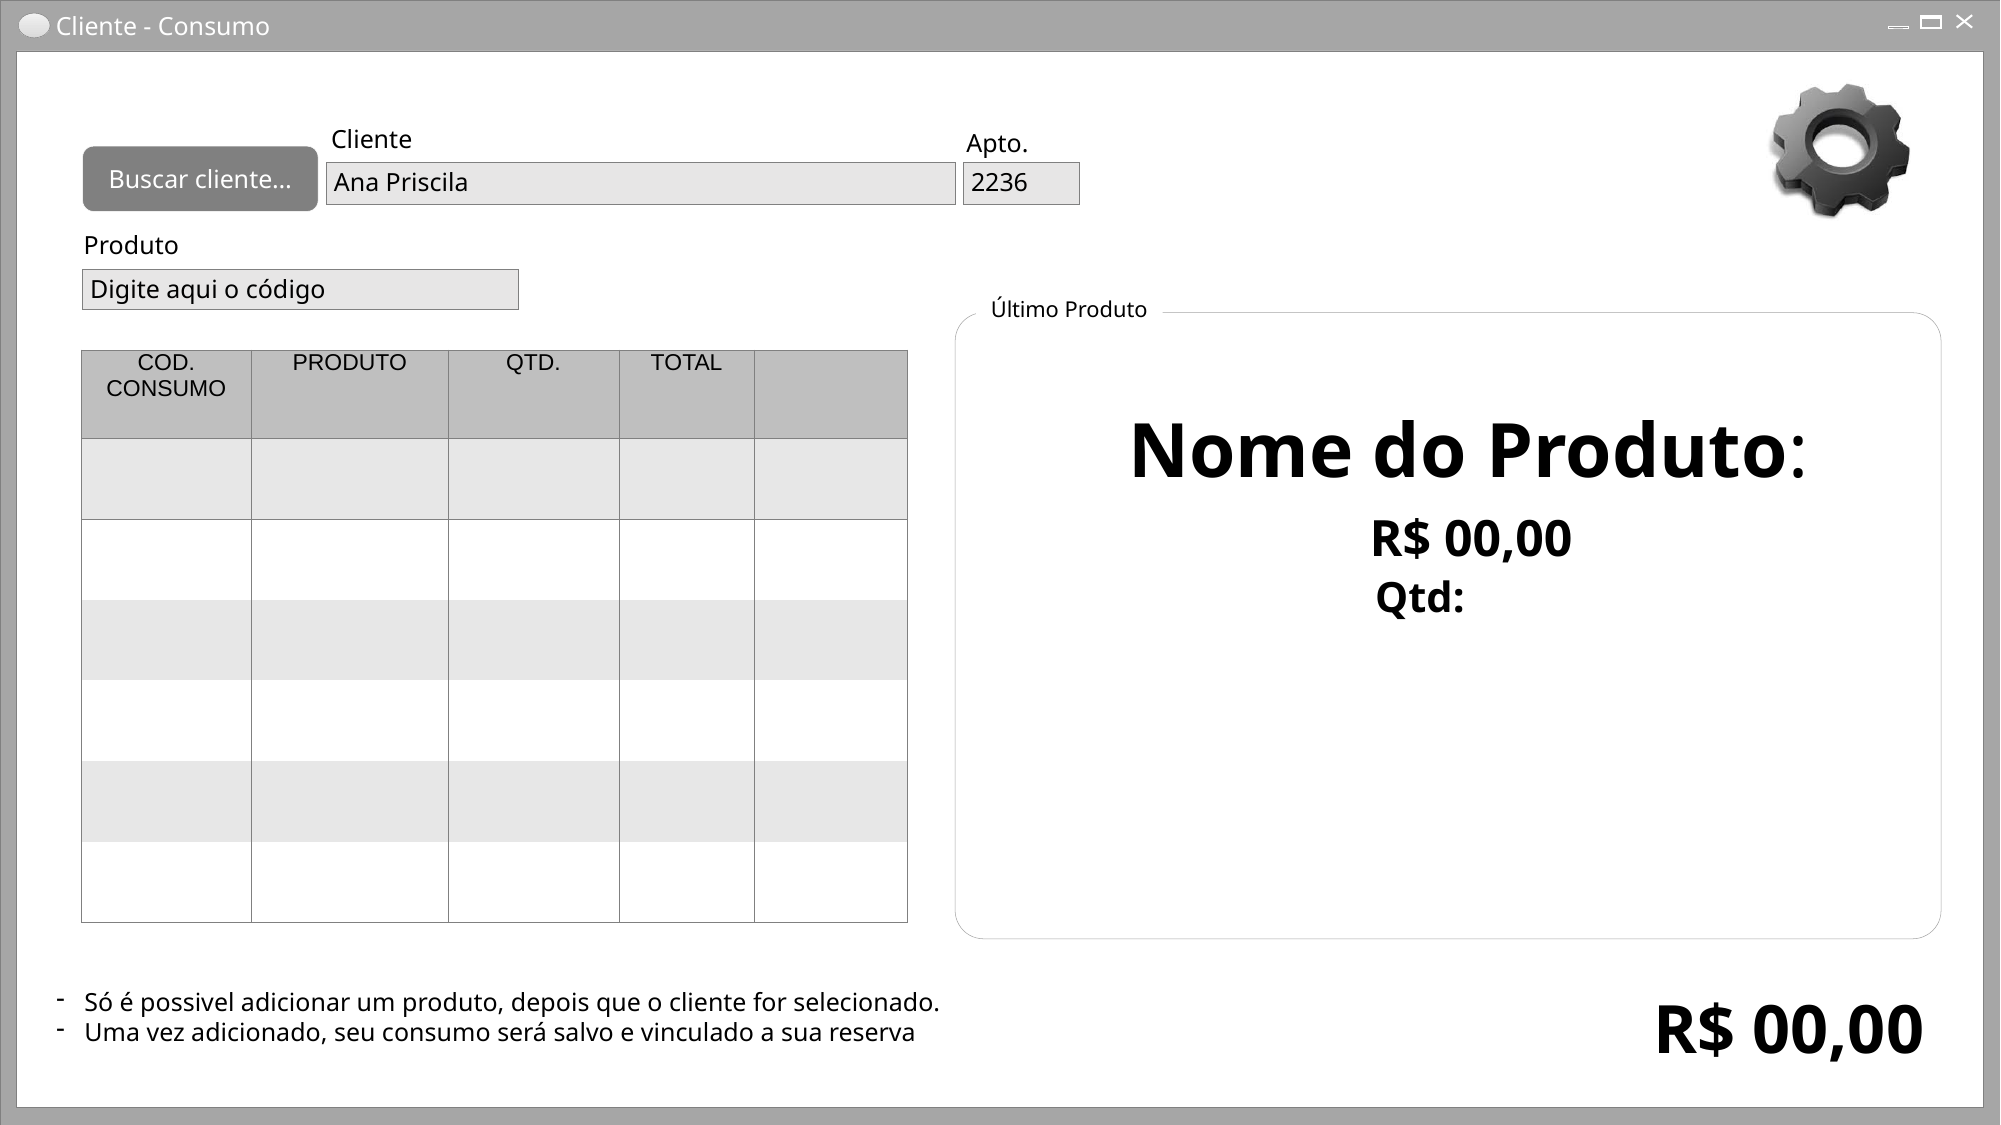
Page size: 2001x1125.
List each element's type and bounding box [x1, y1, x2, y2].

picture [1766, 78, 1911, 223]
text_box [955, 288, 1942, 939]
text_box [0, 0, 2000, 1125]
